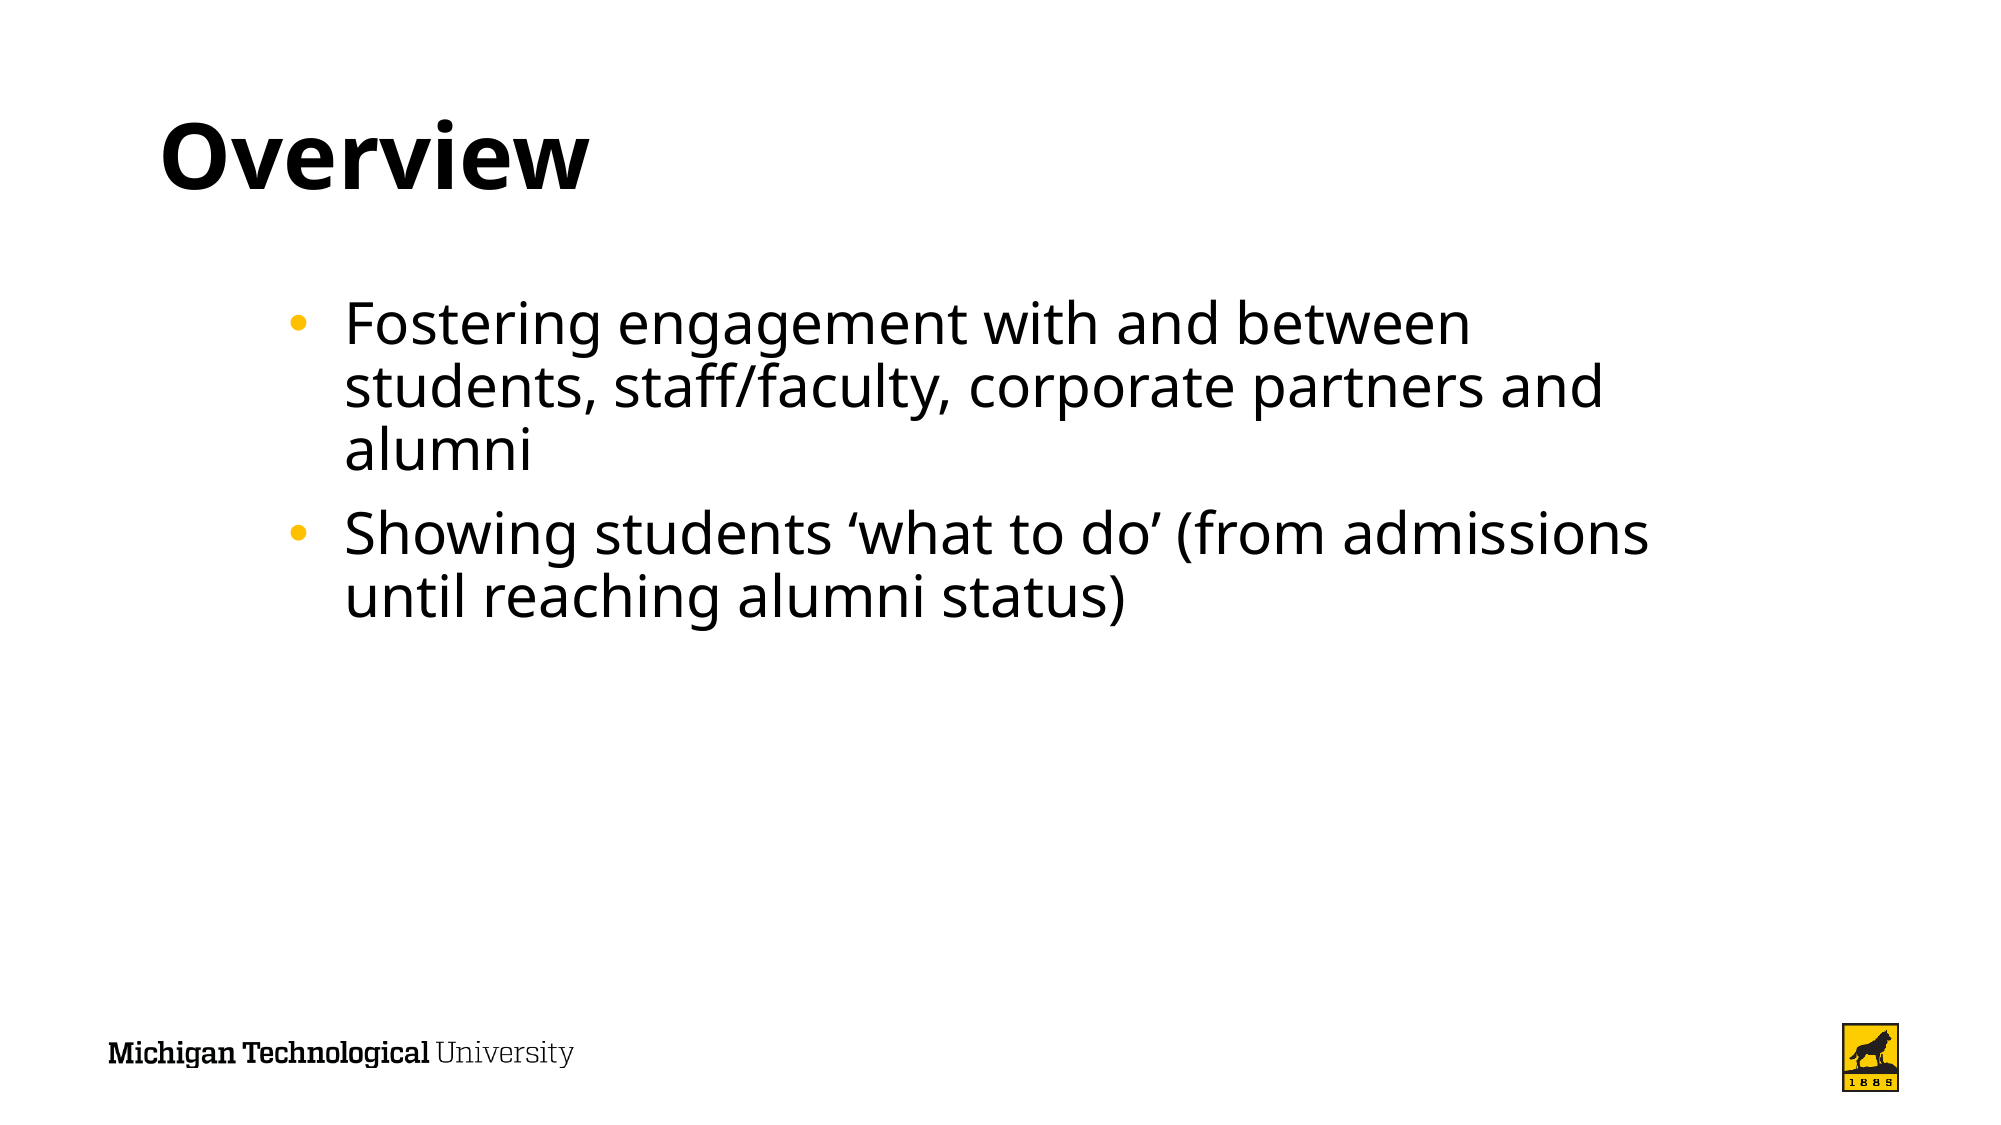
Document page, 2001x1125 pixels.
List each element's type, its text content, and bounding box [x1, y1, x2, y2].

subtitle Fostering engagement with and between students, staff/faculty, corporate partners and alumni Showing students ‘what to do’ (from admissions until reaching alumni status) [273, 287, 1692, 862]
title Overview [143, 100, 1821, 221]
picture [1842, 1023, 1899, 1092]
